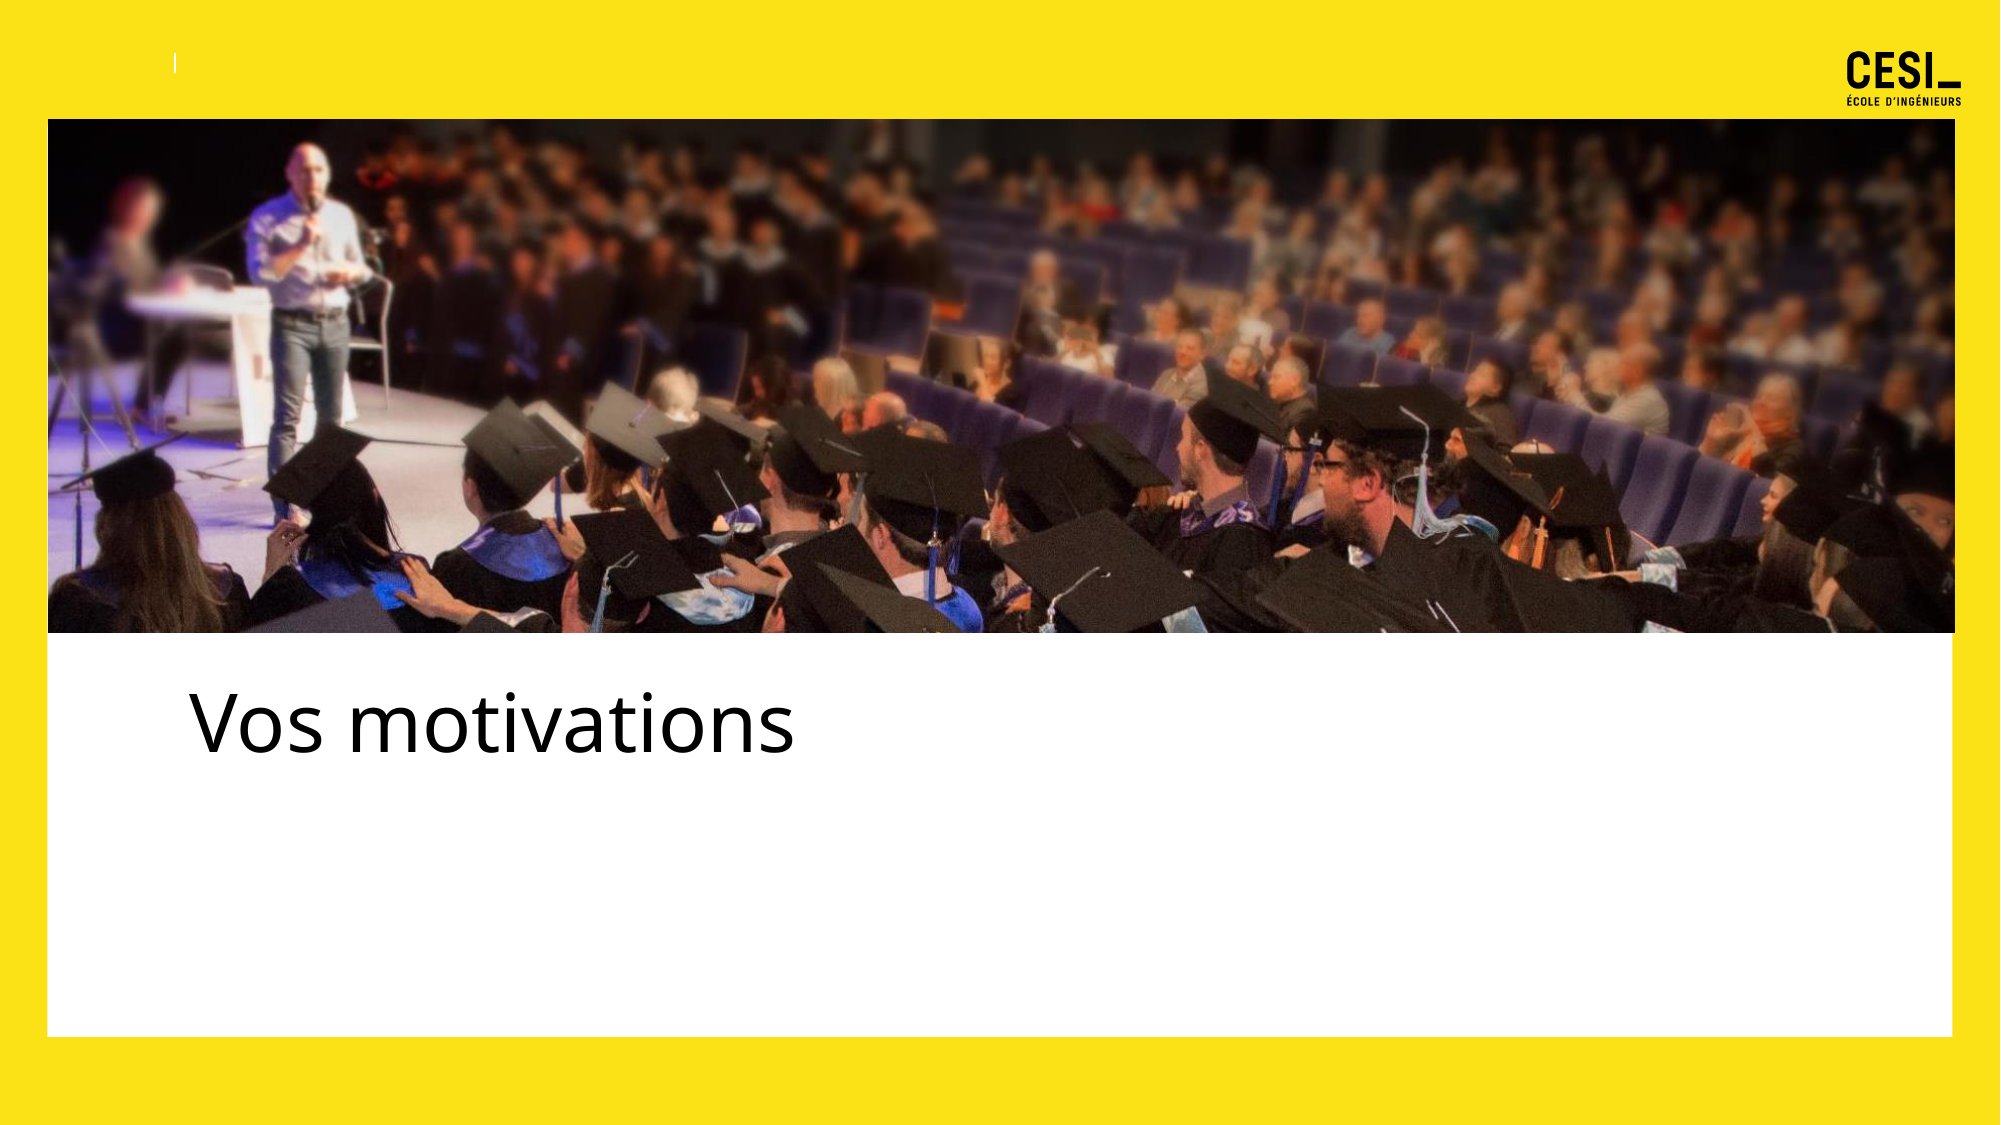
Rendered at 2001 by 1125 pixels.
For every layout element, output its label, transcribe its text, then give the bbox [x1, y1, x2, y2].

picture [1847, 51, 1961, 106]
text_box Vos motivations [174, 674, 1533, 965]
picture [48, 119, 1955, 633]
